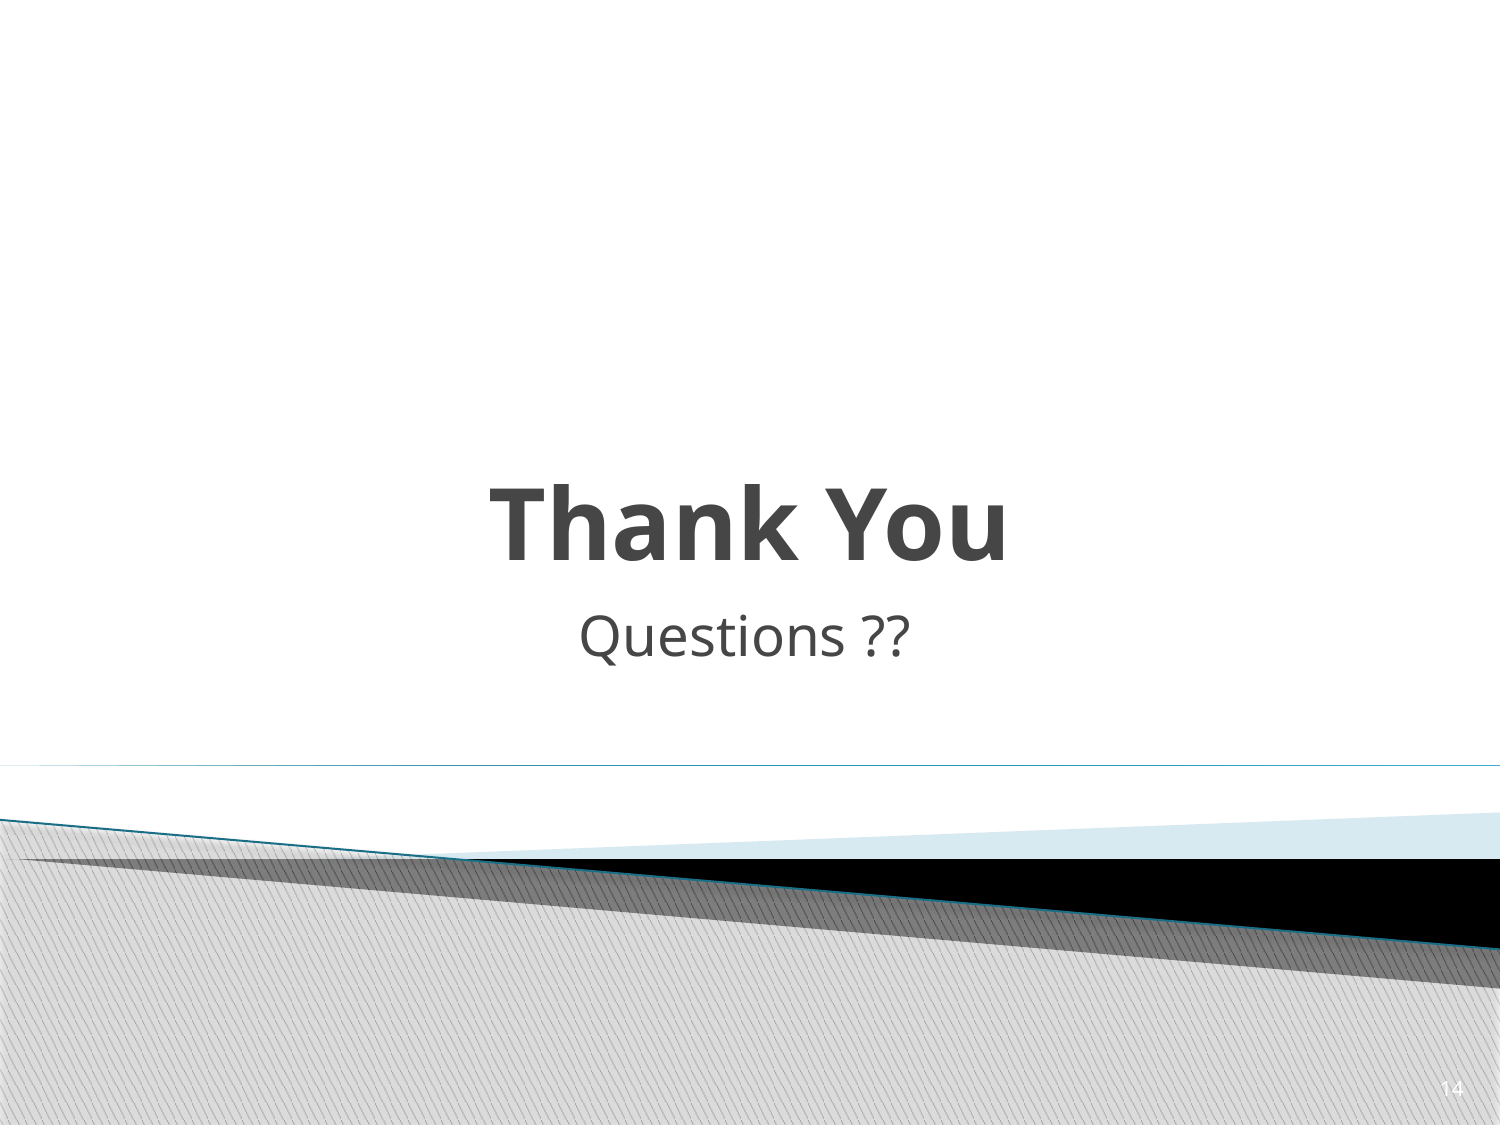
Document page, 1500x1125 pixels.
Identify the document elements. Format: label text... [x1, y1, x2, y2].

picture [5, 859, 1500, 989]
slide_number 14 [1418, 1051, 1479, 1112]
subtitle Questions ?? [112, 592, 1388, 790]
title Thank You [112, 287, 1388, 588]
